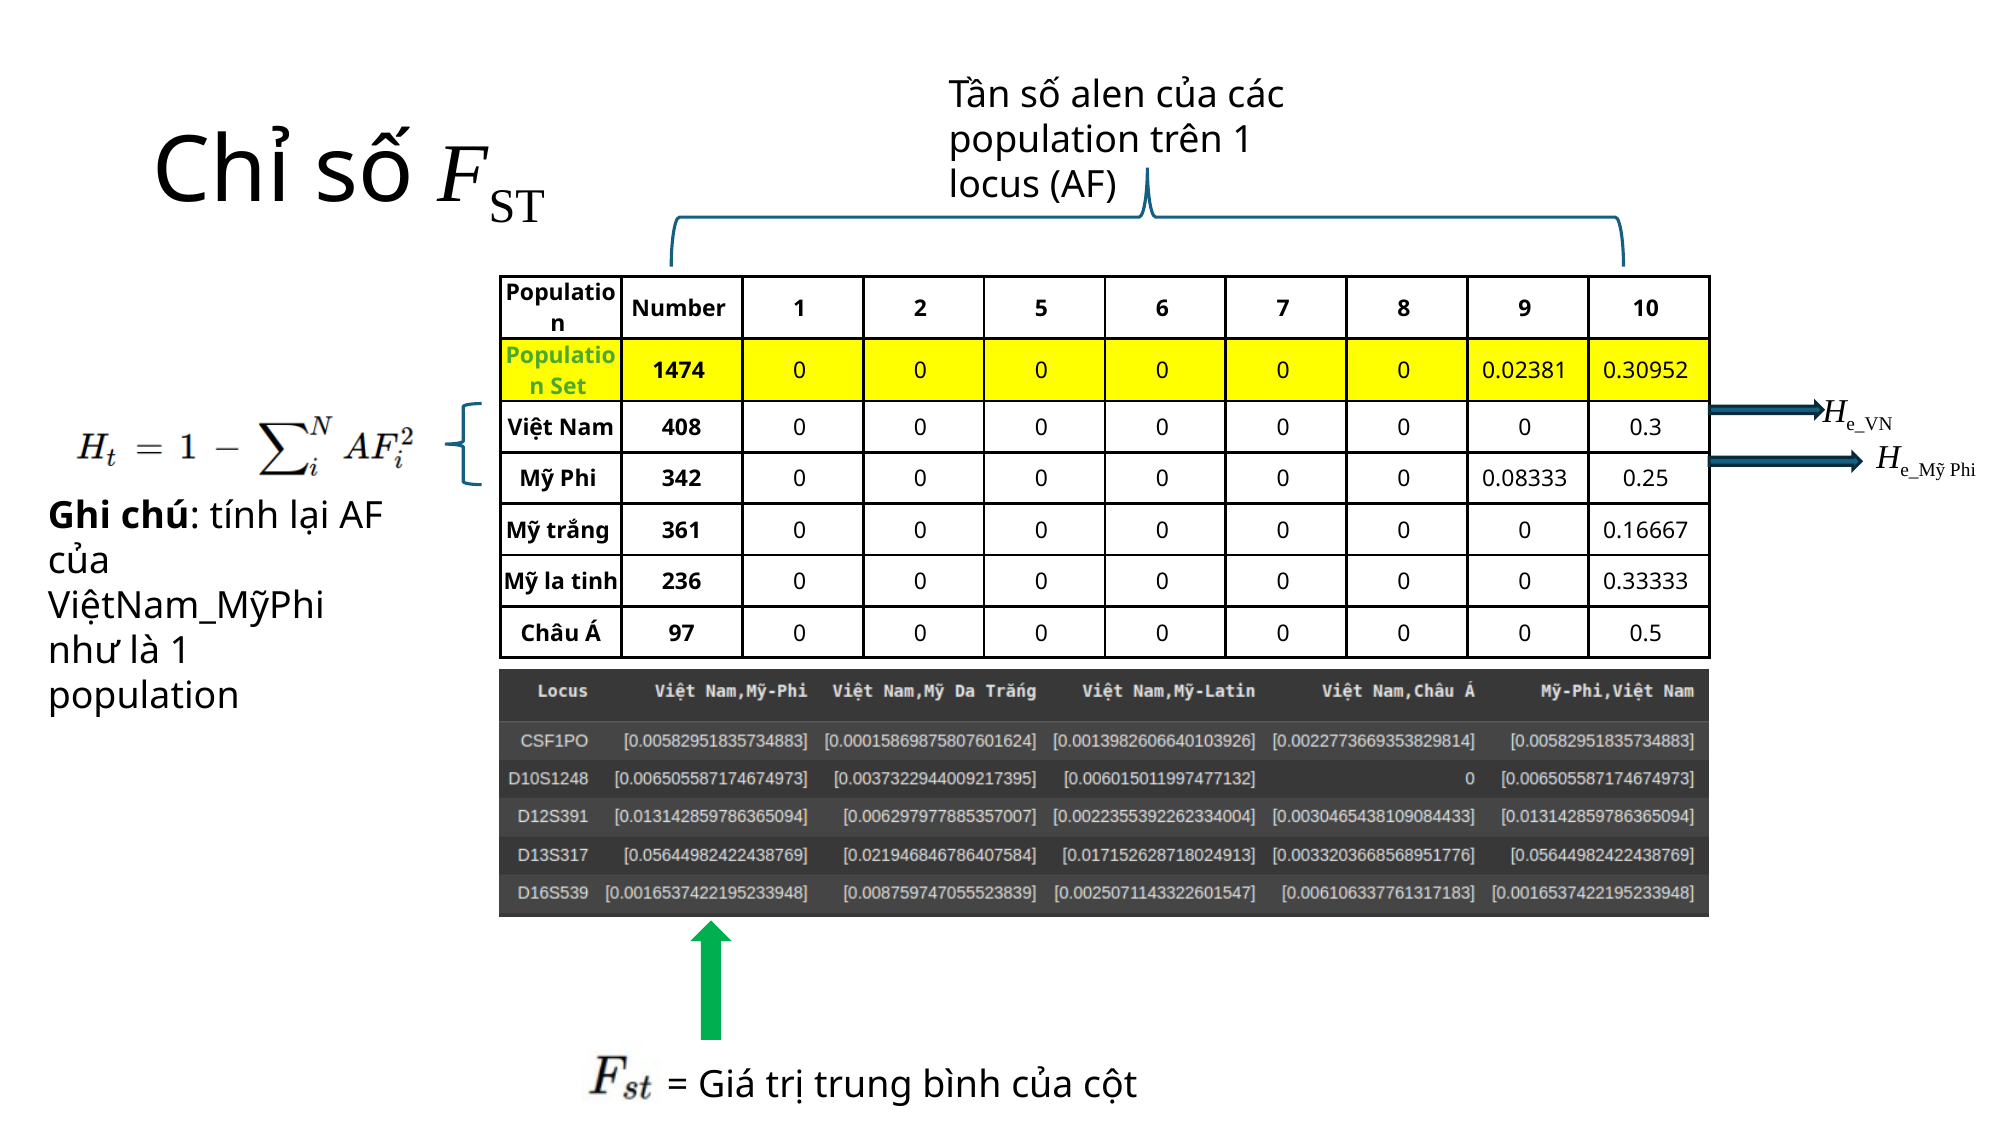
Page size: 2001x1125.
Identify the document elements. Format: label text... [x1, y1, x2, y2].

table_cell 0 [744, 454, 862, 502]
table_cell 0 [1106, 505, 1224, 554]
table_cell 0 [1469, 402, 1587, 451]
table_cell 0 [1348, 454, 1466, 502]
text_box He_Mỹ Phi [1861, 442, 2000, 488]
text_box [447, 401, 482, 487]
picture [581, 1037, 674, 1125]
table_header 1 [744, 278, 862, 337]
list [498, 669, 1710, 918]
text_box He_VN [1807, 381, 2000, 442]
table_cell Population Set [502, 340, 620, 400]
table_cell 0 [1227, 608, 1345, 656]
title Chỉ số FST [137, 59, 1863, 278]
table_cell 0 [985, 608, 1104, 656]
table_cell 0 [865, 340, 983, 400]
table_cell 408 [623, 402, 741, 451]
table_cell 0 [744, 402, 862, 451]
table_cell 0 [1469, 608, 1587, 656]
text_box Tần số alen của các population trên 1 locus (AF) [933, 62, 1422, 213]
table_cell 0 [1227, 402, 1345, 451]
table_cell 0 [985, 505, 1104, 554]
table_cell 0 [744, 556, 862, 605]
table_cell 0.02381 [1469, 340, 1587, 400]
table_cell Mỹ Phi [502, 454, 620, 502]
table_cell 0 [1106, 608, 1224, 656]
table_cell 97 [623, 608, 741, 656]
table_cell 0 [1348, 402, 1466, 451]
table_header 8 [1348, 278, 1466, 337]
table_cell Việt Nam [502, 402, 620, 451]
table_cell 342 [623, 454, 741, 502]
table_cell 0 [1469, 505, 1587, 554]
table_cell 0 [865, 505, 983, 554]
table_header 7 [1227, 278, 1345, 337]
table_cell 0 [744, 505, 862, 554]
table_cell 0.5 [1590, 608, 1708, 656]
text_box [1707, 404, 1807, 416]
table_cell 361 [623, 505, 741, 554]
table_cell 0 [1106, 402, 1224, 451]
table_cell 0 [865, 402, 983, 451]
table_cell 0 [865, 608, 983, 656]
table_cell 0 [1106, 340, 1224, 400]
text_box Ghi chú: tính lại AF của ViệtNam_MỹPhi như là 1 population [33, 484, 405, 724]
table_cell 0 [1348, 556, 1466, 605]
table_cell 0 [744, 340, 862, 400]
table_cell 0 [1348, 505, 1466, 554]
table_header 9 [1469, 278, 1587, 337]
table_cell 0.08333 [1469, 454, 1587, 502]
text_box [1707, 449, 1864, 474]
table_cell 0.33333 [1590, 556, 1708, 605]
table_cell 0 [1227, 454, 1345, 502]
table_cell 236 [623, 556, 741, 605]
table_cell 0 [985, 454, 1104, 502]
table_cell 0.25 [1590, 454, 1708, 502]
table_cell 0 [1106, 454, 1224, 502]
table_cell 1474 [623, 340, 741, 400]
table_cell Mỹ la tinh [502, 556, 620, 605]
table_cell 0 [865, 454, 983, 502]
table_header Number [623, 278, 741, 337]
table_cell 0 [985, 402, 1104, 451]
text_box = Giá trị trung bình của cột [674, 1052, 1263, 1113]
table_cell 0.30952 [1590, 340, 1708, 400]
table_cell Mỹ trắng [502, 505, 620, 554]
table_header 5 [985, 278, 1104, 337]
text_box [690, 920, 732, 1040]
table_header Population [502, 278, 620, 337]
table_header 6 [1106, 278, 1224, 337]
table_cell 0 [1348, 608, 1466, 656]
table_cell 0 [744, 608, 862, 656]
table_cell 0 [1227, 556, 1345, 605]
table_cell 0 [865, 556, 983, 605]
table_cell 0 [1106, 556, 1224, 605]
table_cell 0.3 [1590, 402, 1708, 451]
text_box [669, 213, 1626, 267]
table_cell 0 [1348, 340, 1466, 400]
table_cell 0.16667 [1590, 505, 1708, 554]
table_header 10 [1590, 278, 1708, 337]
table_cell 0 [985, 340, 1104, 400]
table_cell 0 [1227, 505, 1345, 554]
table_cell 0 [985, 556, 1104, 605]
picture [31, 401, 447, 484]
table_cell 0 [1469, 556, 1587, 605]
table_header 2 [865, 278, 983, 337]
table_cell Châu Á [502, 608, 620, 656]
table_cell 0 [1227, 340, 1345, 400]
